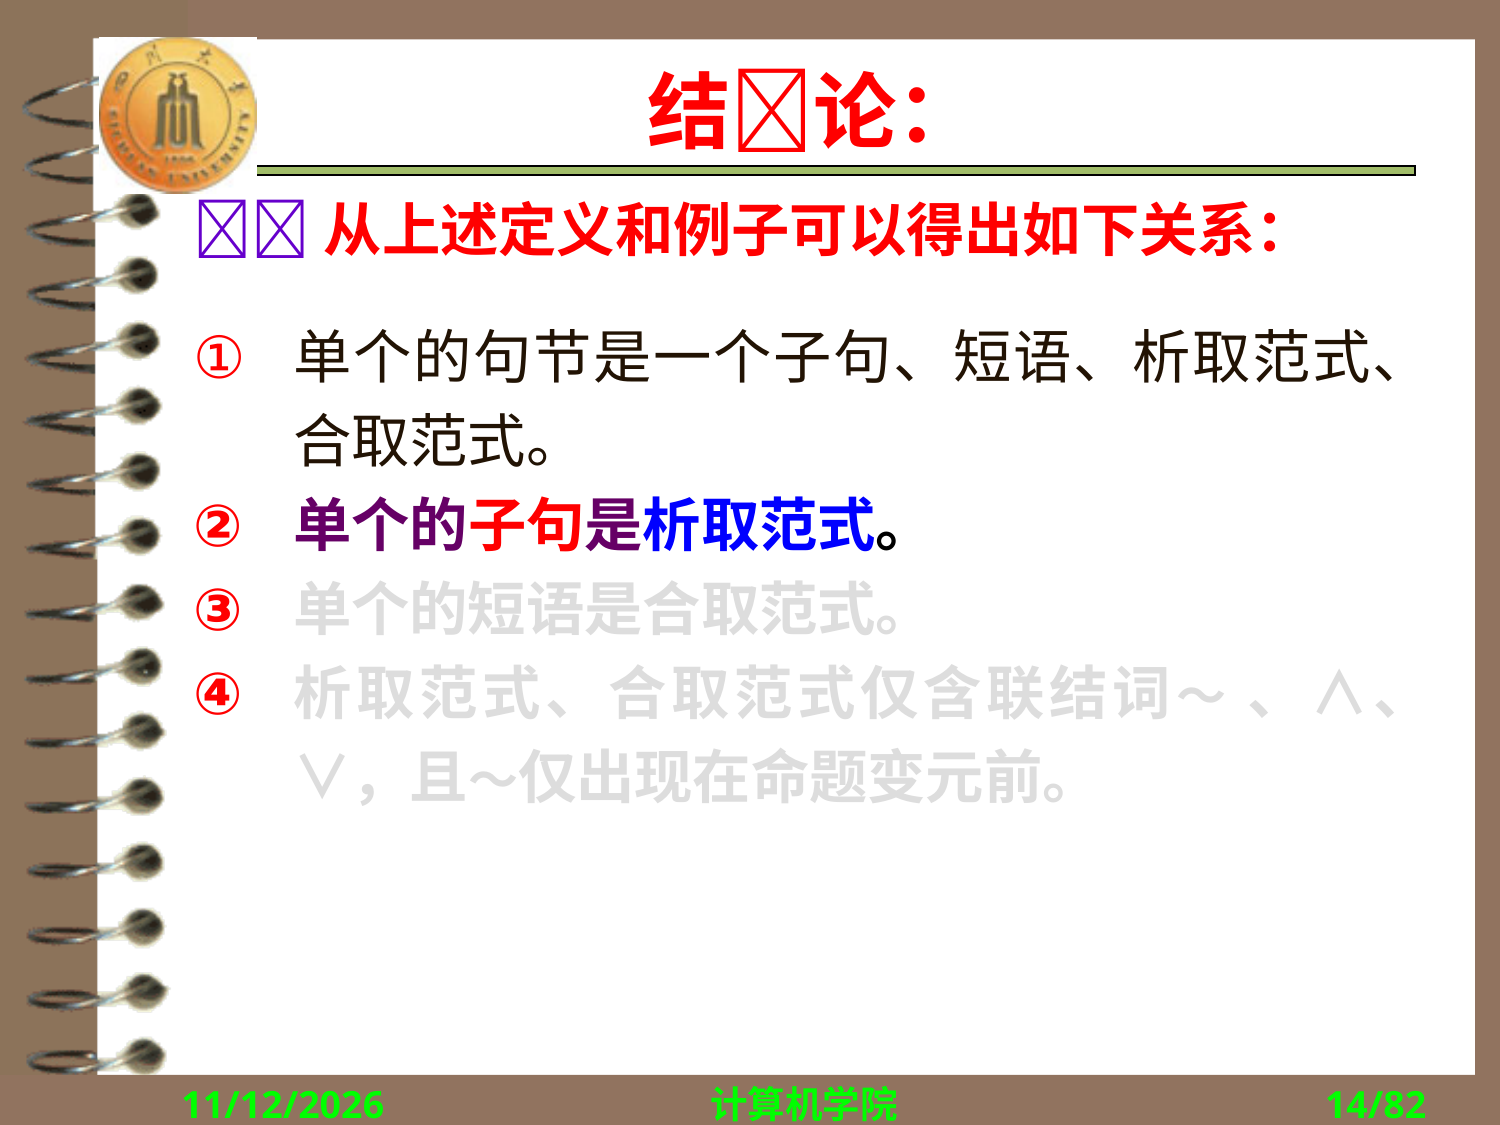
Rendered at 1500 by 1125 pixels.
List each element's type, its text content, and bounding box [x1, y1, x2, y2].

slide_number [166, 1073, 479, 1100]
footer 计算机学院 [479, 1073, 1128, 1100]
picture [0, 0, 257, 1075]
list 从上述定义和例子可以得出如下关系： [187, 187, 1438, 270]
title 结论： [212, 50, 1415, 168]
slide_number 14/82 [1128, 1073, 1442, 1100]
text_box 单个的句节是一个子句、短语、析取范式、合取范式。 单个的子句是析取范式。 单个的短语是合取范式。 析取范式、合取范式仅含联结词～ 、∧、∨，且～仅出现在命题变元前。 [187, 299, 1438, 816]
